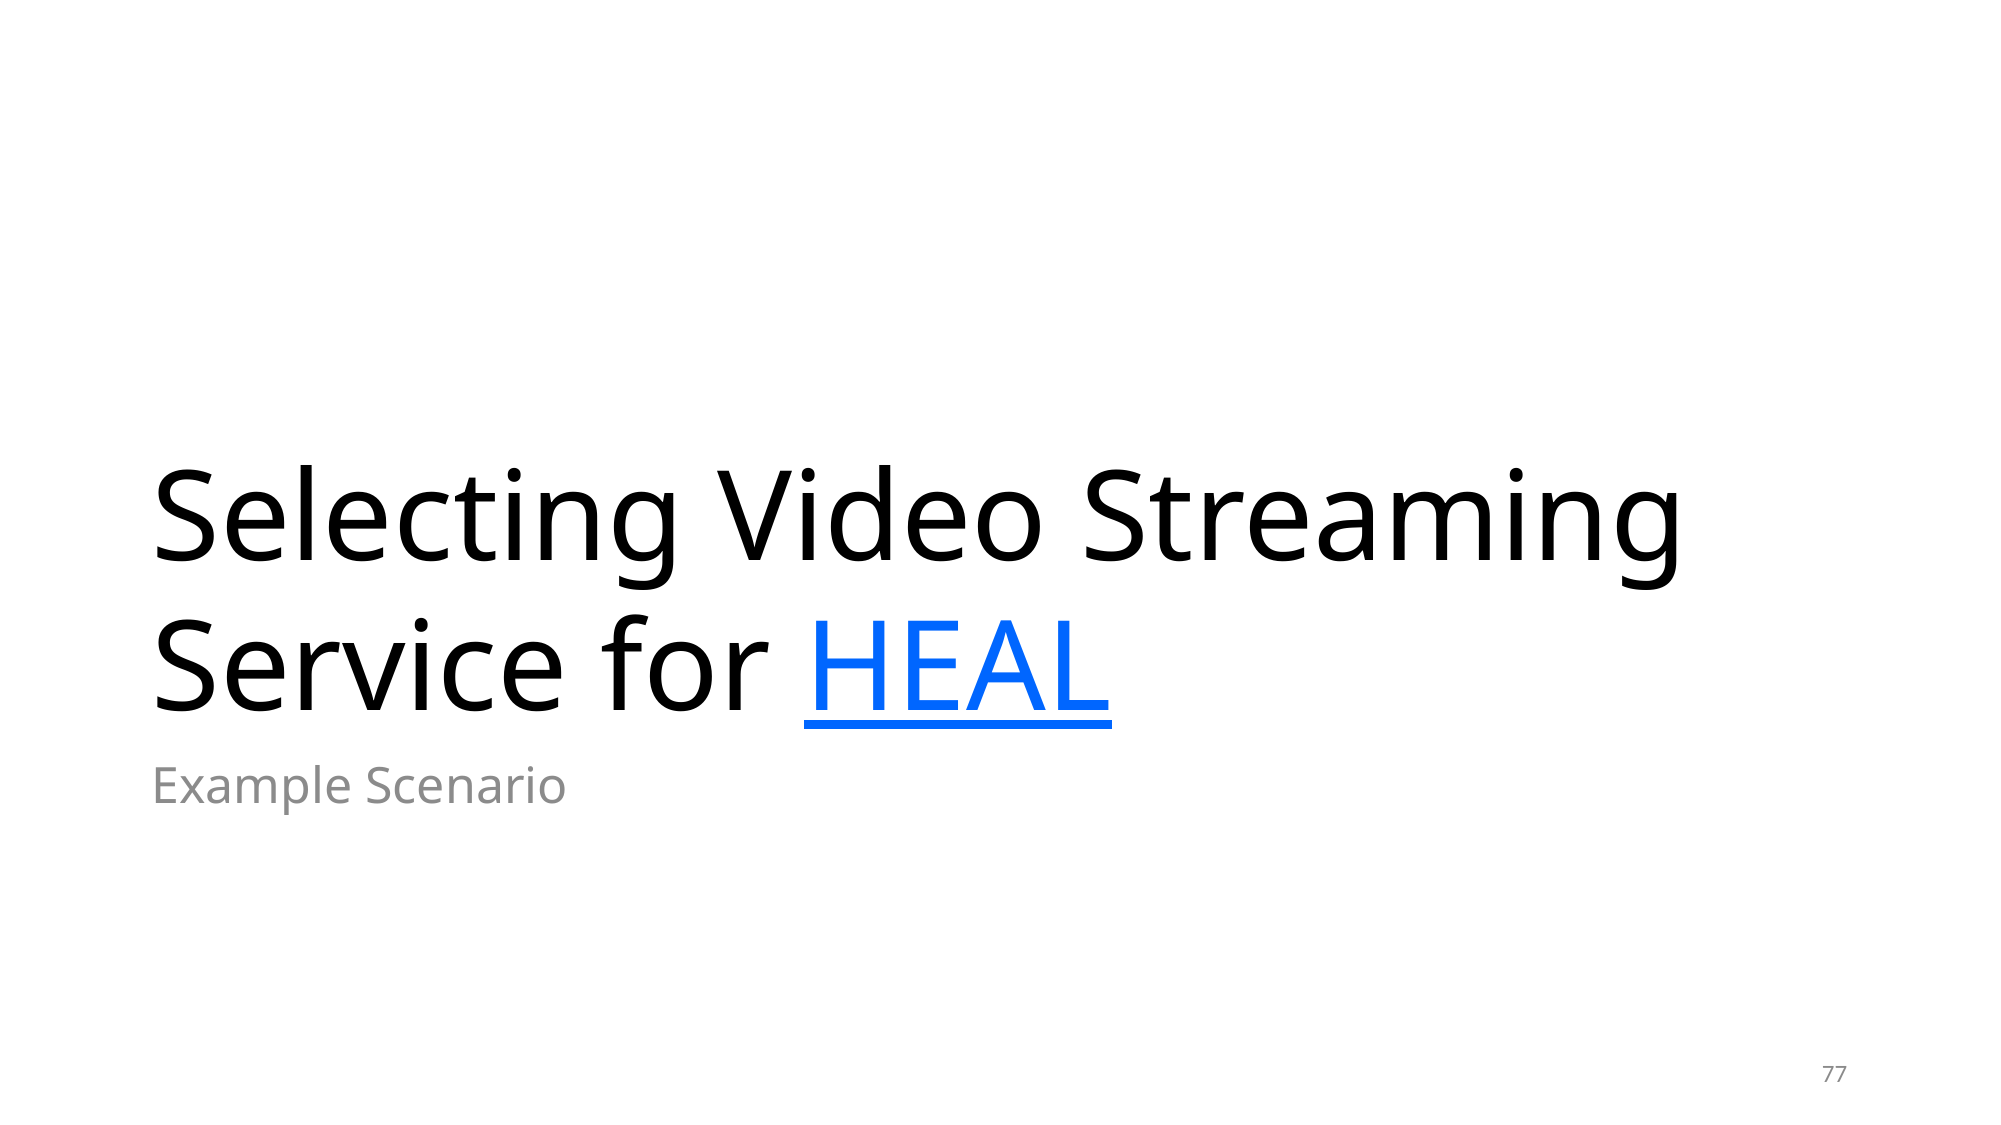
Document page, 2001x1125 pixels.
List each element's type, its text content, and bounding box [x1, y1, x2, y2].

title Selecting Video Streaming Service for HEAL [136, 280, 1862, 749]
list Example Scenario [136, 752, 1862, 999]
slide_number 77 [1412, 1042, 1863, 1103]
